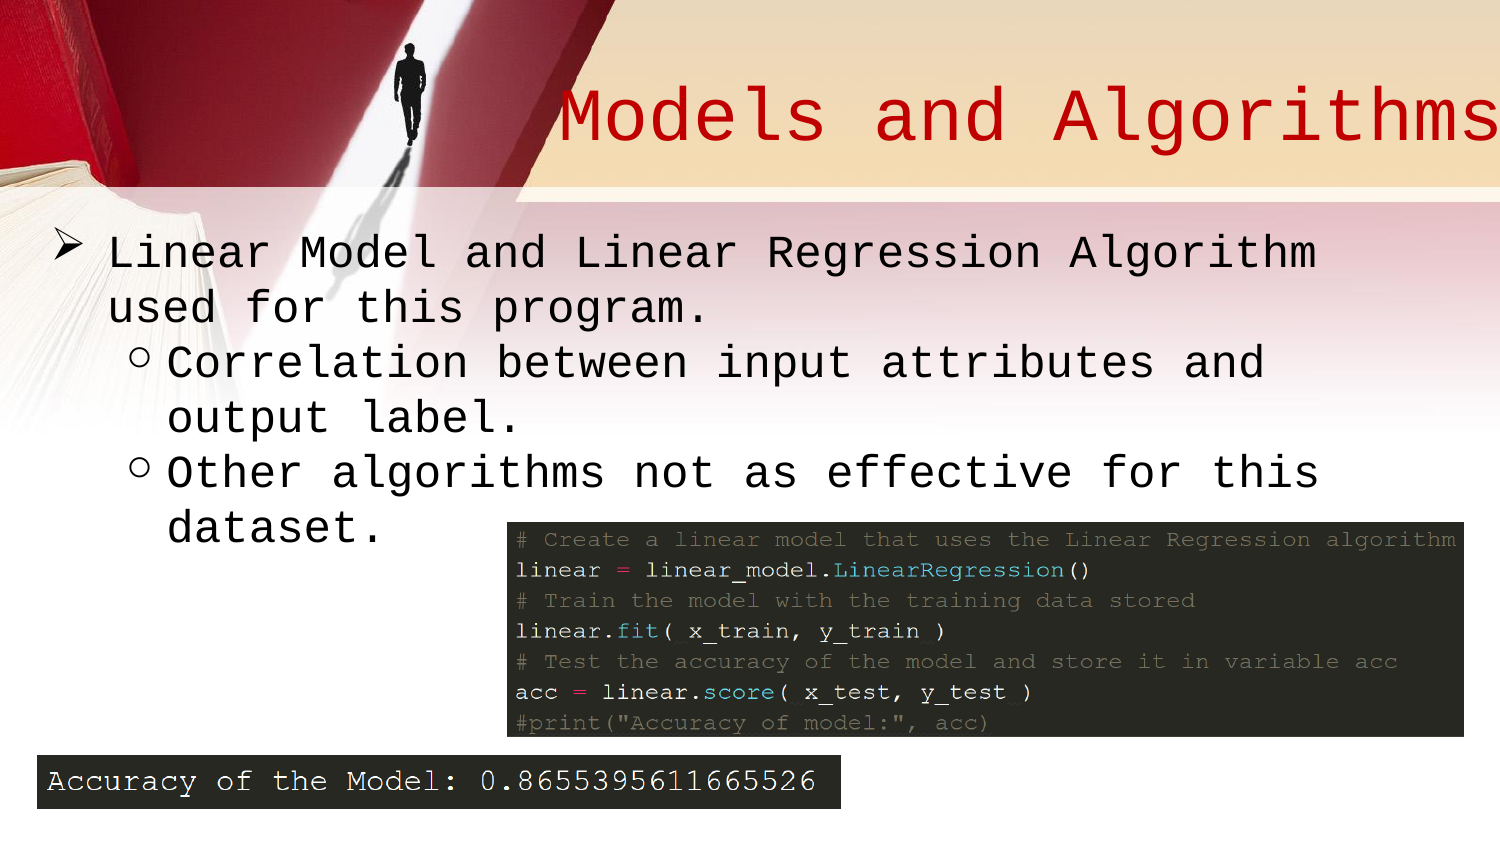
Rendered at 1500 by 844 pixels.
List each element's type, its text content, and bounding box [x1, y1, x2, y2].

picture [0, 0, 1500, 844]
title Models and Algorithms [163, 47, 1500, 173]
list Linear Model and Linear Regression Algorithm used for this program. Correlation between input attributes and output label. Other algorithms not as effective for this dataset. [29, 214, 1449, 756]
